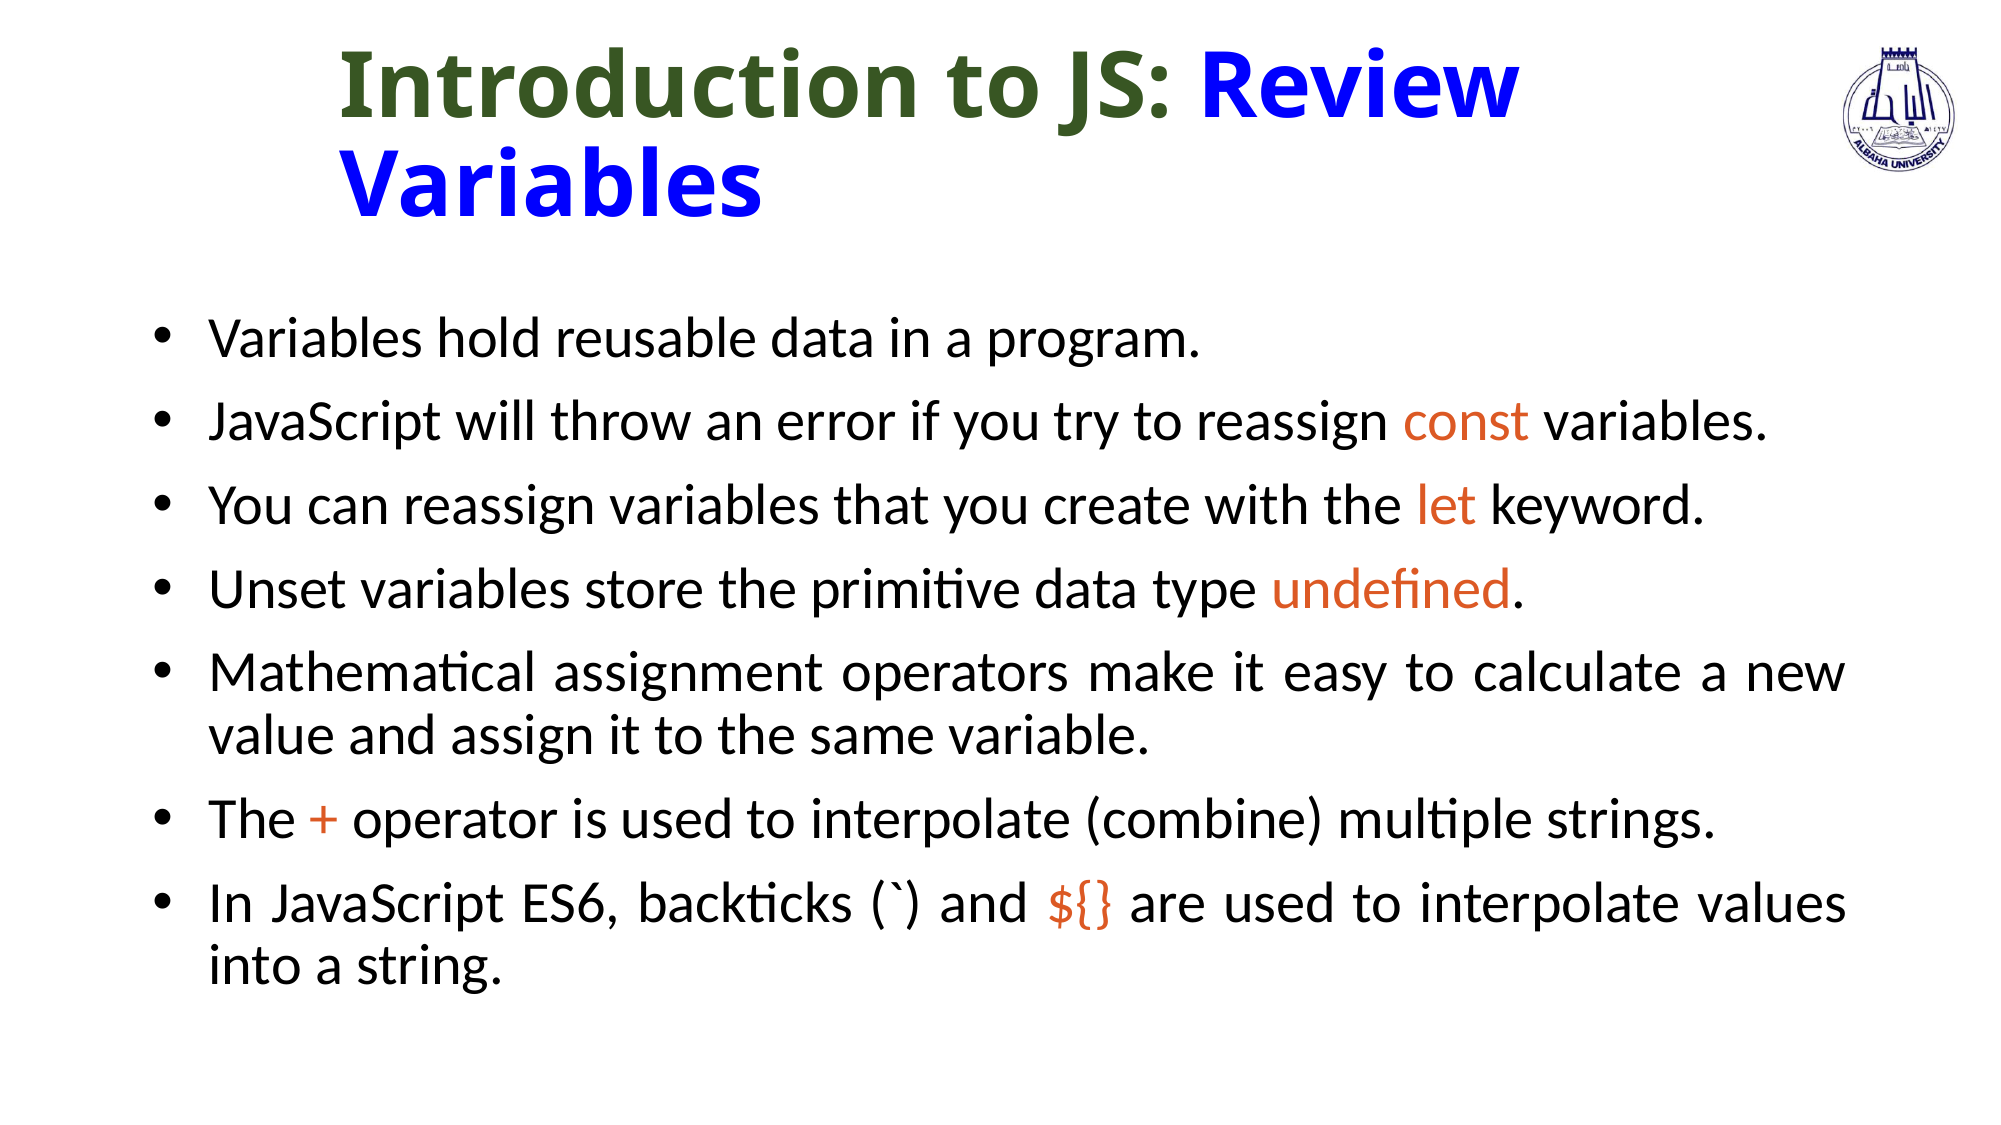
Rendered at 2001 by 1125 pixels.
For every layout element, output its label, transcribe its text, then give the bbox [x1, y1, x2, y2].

title Introduction to JS: Review Variables [324, 25, 1575, 250]
list Variables hold reusable data in a program. JavaScript will throw an error if you try to reassign const variables. You can reassign variables that you create with the let keyword. Unset variables store the primitive data type undefined. Mathematical assignment operators make it easy to calculate a new value and assign it to the same variable. The + operator is used to interpolate (combine) multiple strings. In JavaScript ES6, backticks (`) and ${} are used to interpolate values into a string. [137, 299, 1863, 1014]
picture [1837, 45, 1960, 173]
